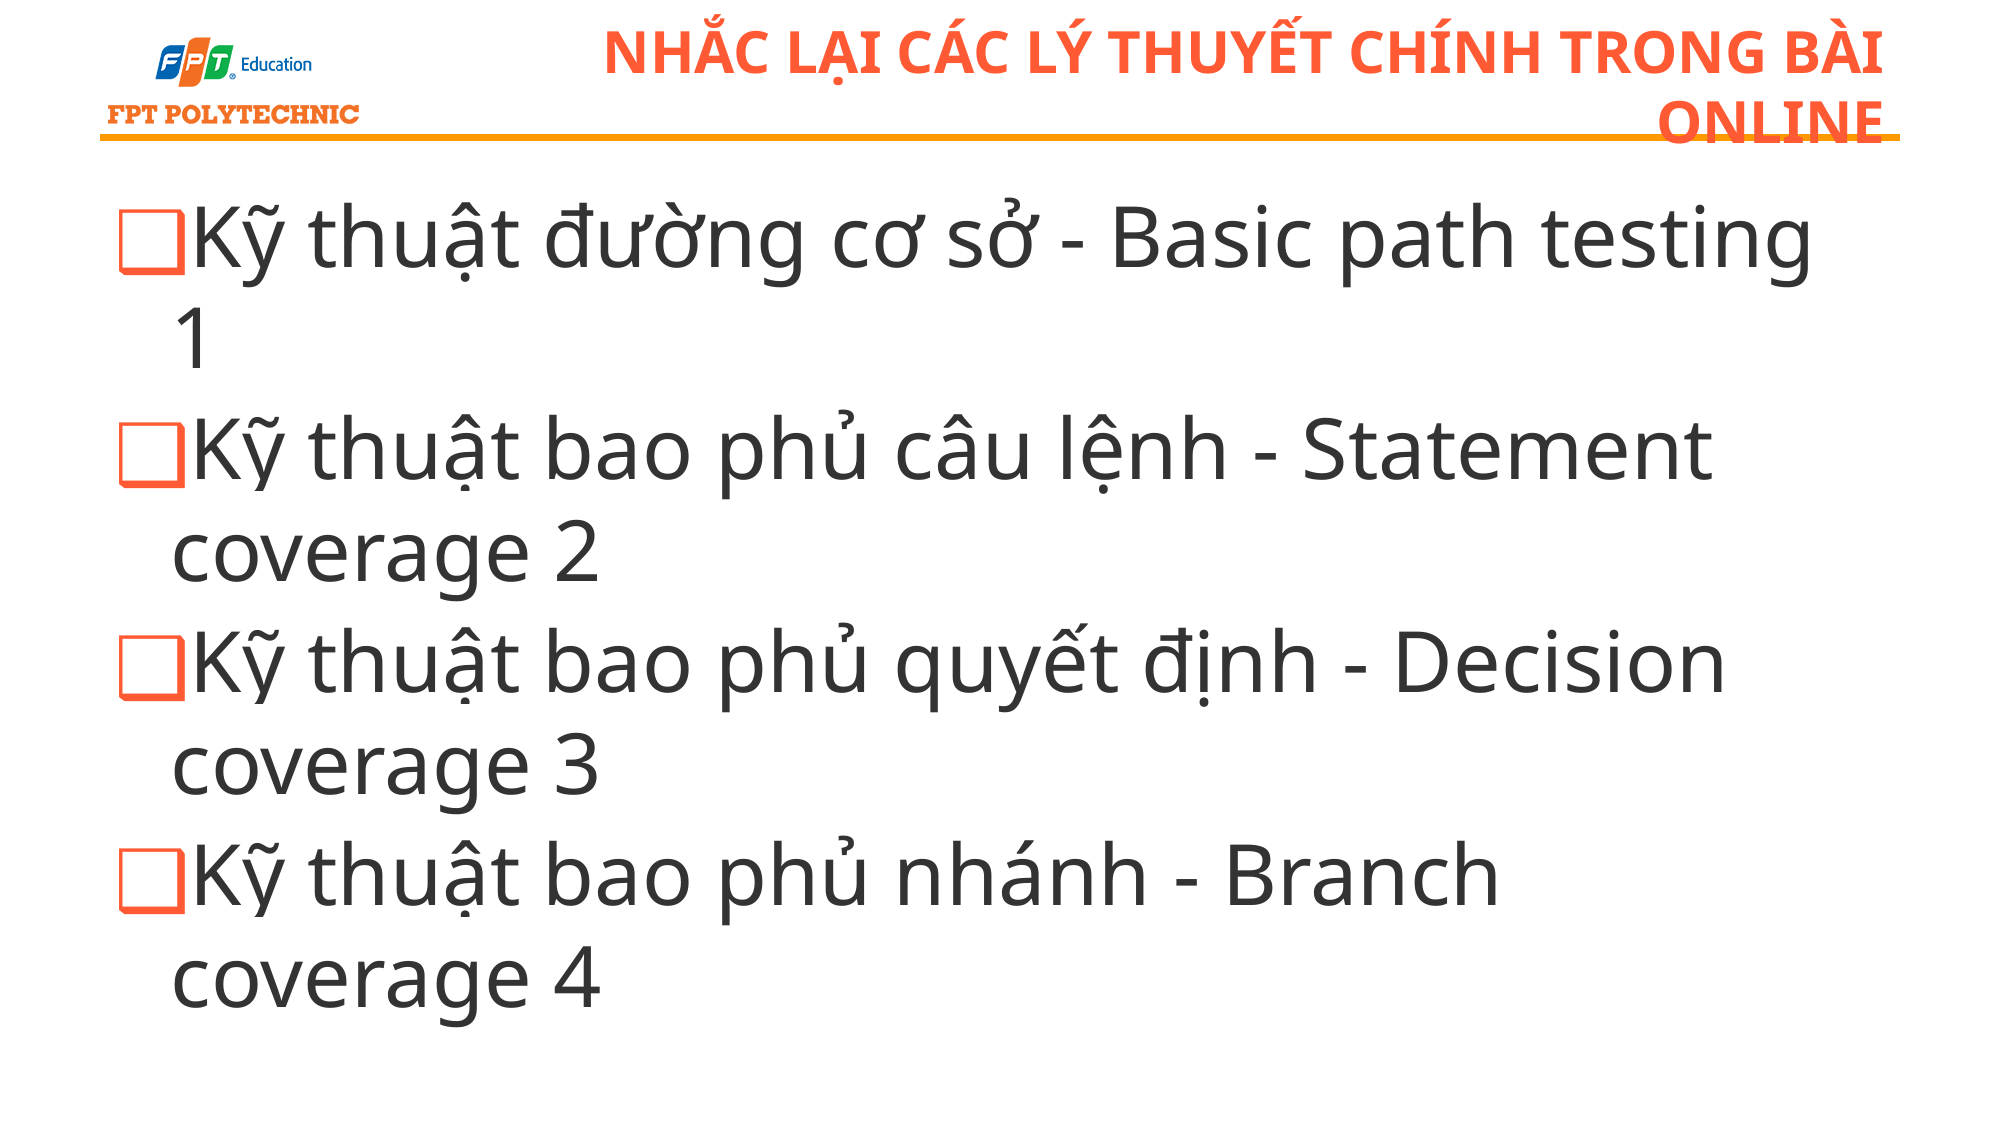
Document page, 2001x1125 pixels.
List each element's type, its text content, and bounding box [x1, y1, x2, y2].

title Nhắc lại các lý thuyết chính trong bài online [366, 45, 1900, 125]
picture [99, 135, 367, 143]
list Kỹ thuật đường cơ sở - Basic path testing 1 Kỹ thuật bao phủ câu lệnh - Statement coverage 2 Kỹ thuật bao phủ quyết định - Decision coverage 3 Kỹ thuật bao phủ nhánh - Branch coverage 4 [99, 174, 1900, 1038]
picture [99, 25, 367, 134]
